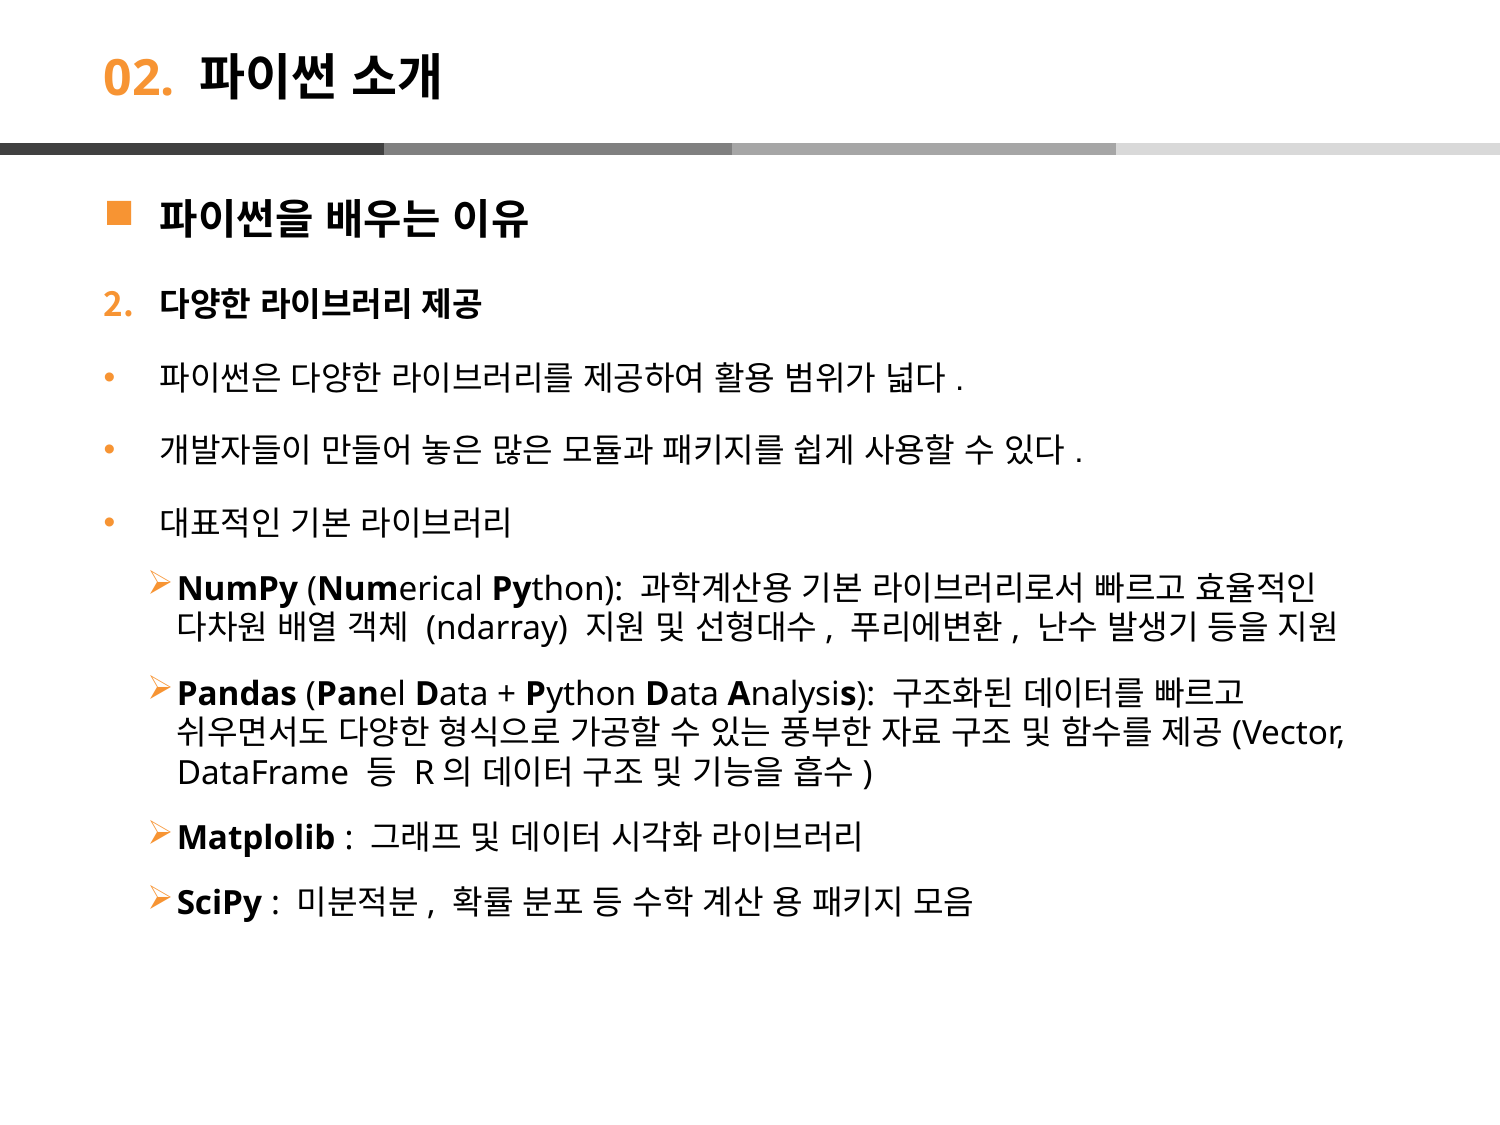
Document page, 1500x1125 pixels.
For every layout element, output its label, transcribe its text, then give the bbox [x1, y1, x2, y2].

text_box 다양한 라이브러리 제공 [88, 255, 1365, 327]
text_box 파이썬은 다양한 라이브러리를 제공하여 활용 범위가 넓다. 개발자들이 만들어 놓은 많은 모듈과 패키지를 쉽게 사용할 수 있다. 대표적인 기본 라이브러리 NumPy (Numerical Python): 과학계산용 기본 라이브러리로서 빠르고 효율적인 다차원 배열 객체 (ndarray) 지원 및 선형대수, 푸리에변환, 난수 발생기 등을 지원 Pandas (Panel Data + Python Data Analysis): 구조화된 데이터를 빠르고 쉬우면서도 다양한 형식으로 가공할 수 있는 풍부한 자료 구조 및 함수를 제공(Vector, DataFrame 등 R의 데이터 구조 및 기능을 흡수) Matplolib : 그래프 및 데이터 시각화 라이브러리 SciPy : 미분적분, 확률 분포 등 수학 계산 용 패키지 모음 [88, 329, 1365, 1051]
list 파이썬을 배우는 이유 [88, 160, 1436, 244]
title 02. 파이썬 소개 [88, 30, 1211, 121]
